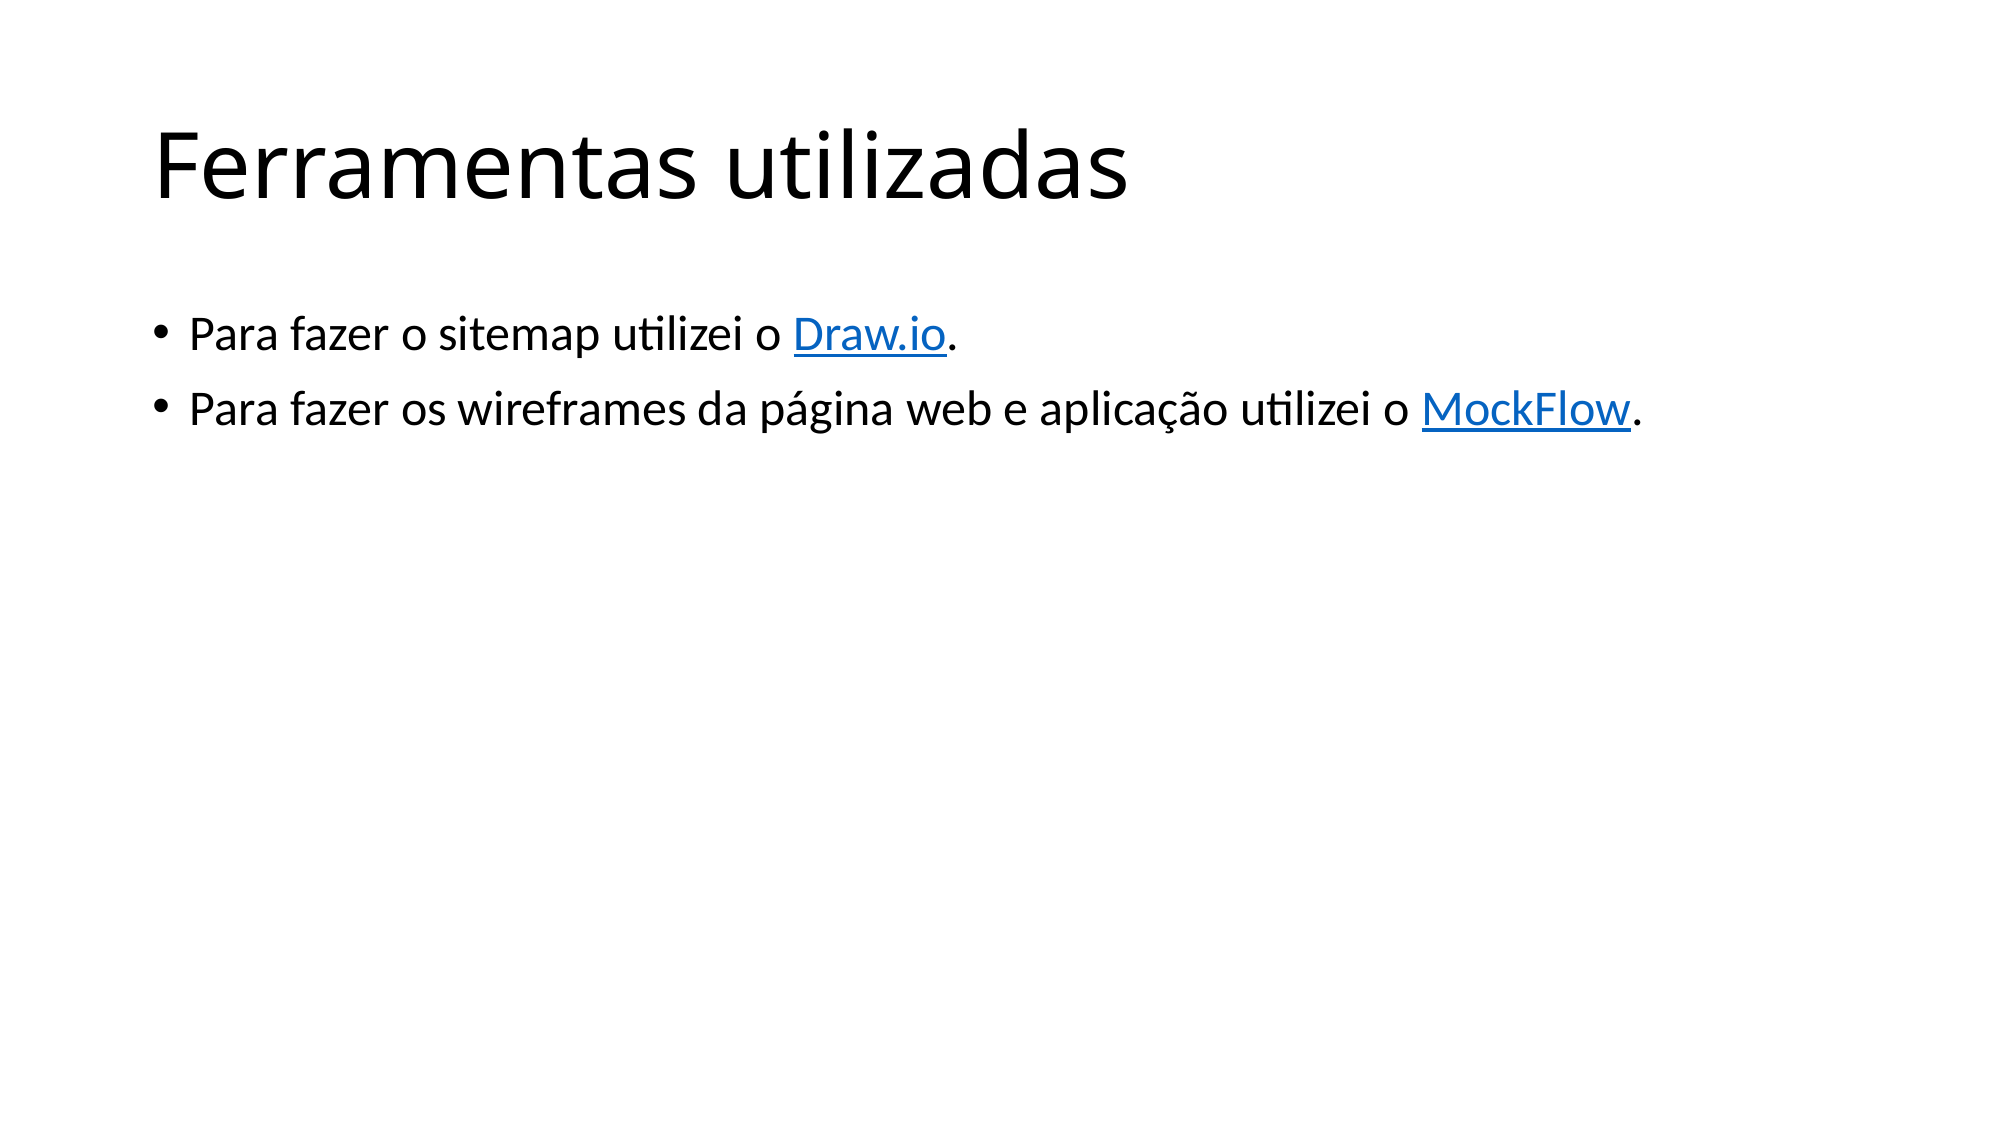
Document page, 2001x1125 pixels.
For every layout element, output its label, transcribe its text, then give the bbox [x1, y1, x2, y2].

title Ferramentas utilizadas [137, 59, 1863, 278]
list Para fazer o sitemap utilizei o Draw.io. Para fazer os wireframes da página web e aplicação utilizei o MockFlow. [137, 299, 1863, 1014]
